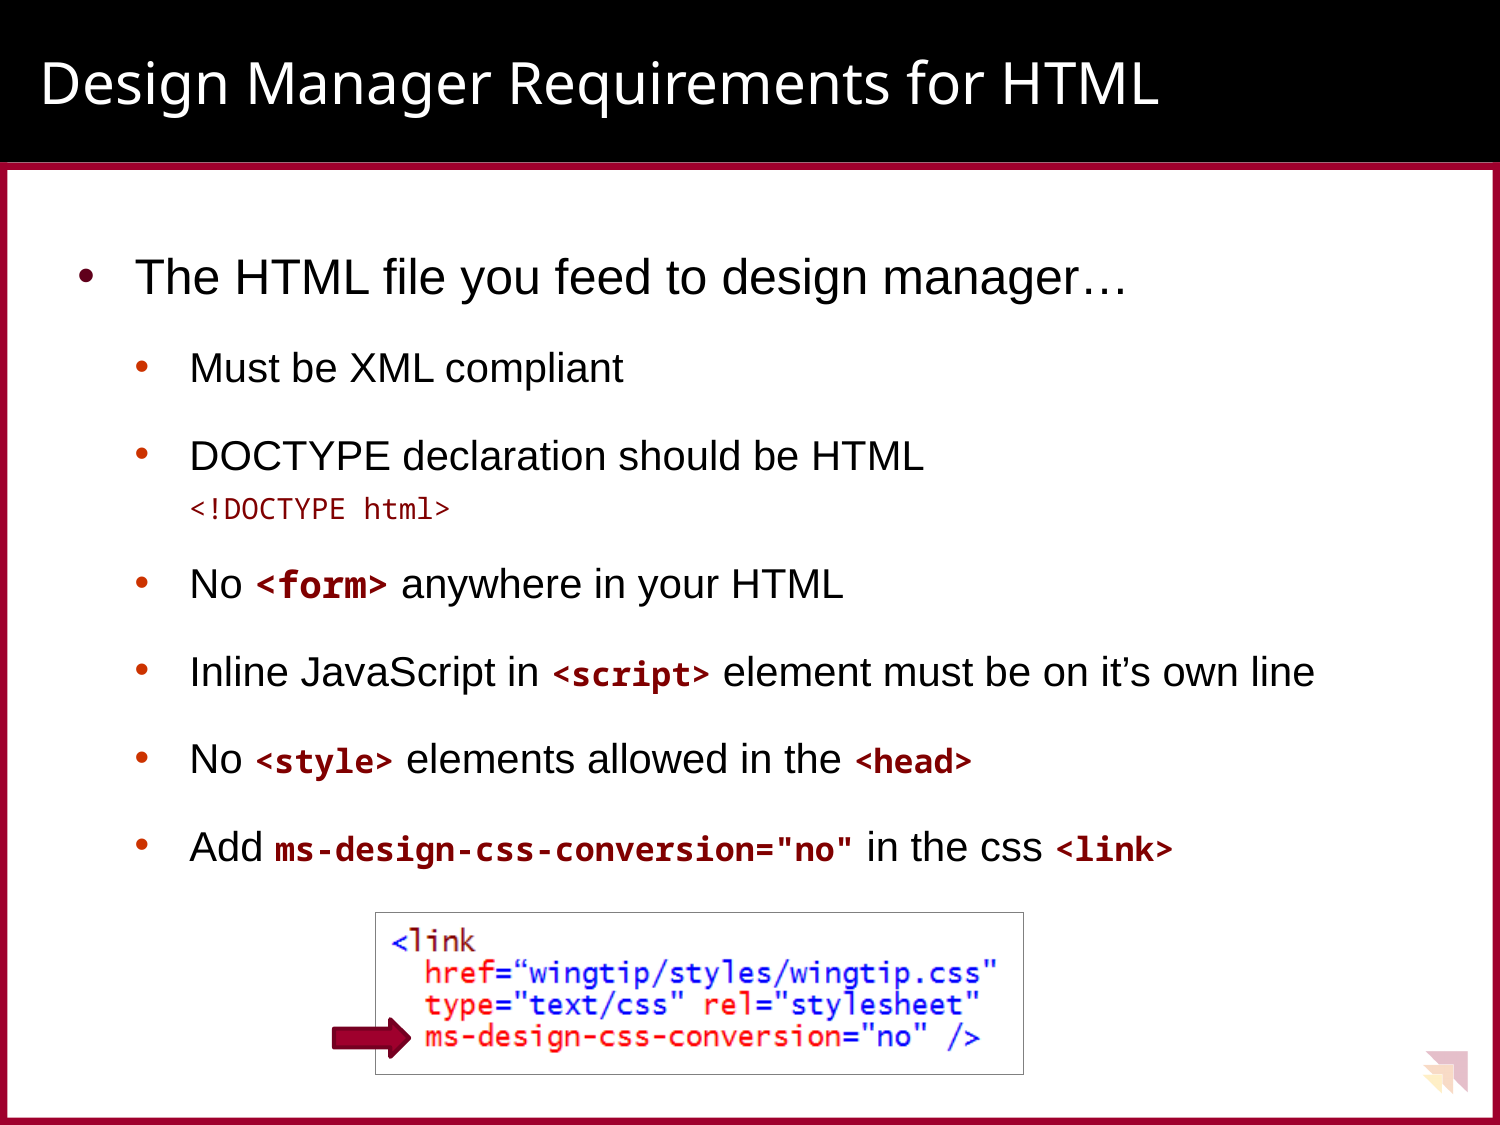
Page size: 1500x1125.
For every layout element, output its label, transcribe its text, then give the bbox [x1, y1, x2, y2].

picture [374, 912, 1024, 1076]
title Design Manager Requirements for HTML [24, 12, 1438, 150]
text_box [331, 1026, 364, 1050]
list The HTML file you feed to design manager… Must be XML compliant DOCTYPE declaration should be HTML <!DOCTYPE html> No <form> anywhere in your HTML Inline JavaScript in <script> element must be on it’s own line No <style> elements allowed in the <head> Add ms-design-css-conversion="no" in the css <link> [62, 237, 1438, 1088]
